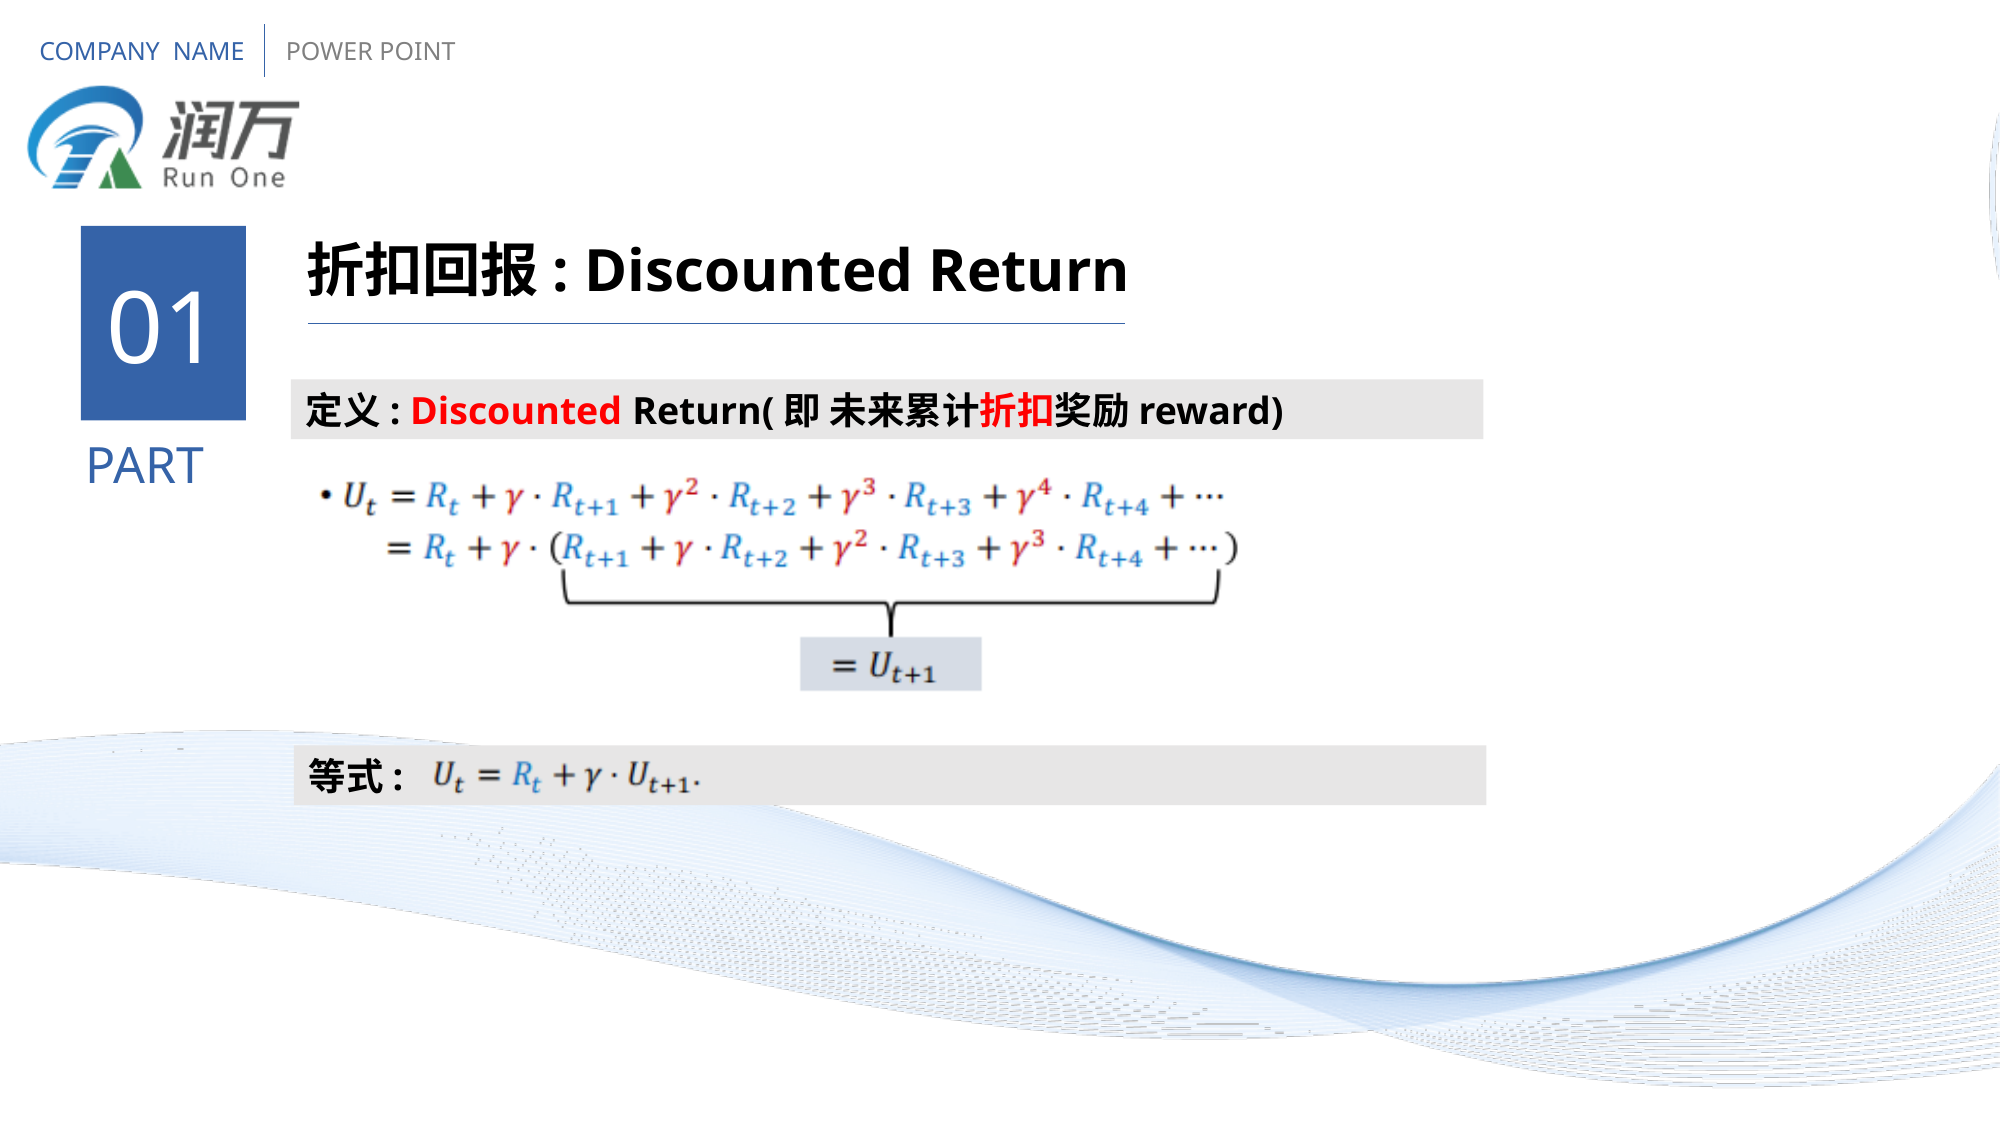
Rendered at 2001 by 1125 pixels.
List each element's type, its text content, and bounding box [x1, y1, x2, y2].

text_box 定义: Discounted Return(即 未来累计折扣奖励reward) [290, 379, 1484, 440]
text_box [19, 24, 474, 77]
picture [0, 0, 2000, 1125]
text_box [70, 240, 256, 503]
text_box 等式: [293, 745, 1487, 806]
text_box 折扣回报: Discounted Return [291, 226, 1379, 311]
